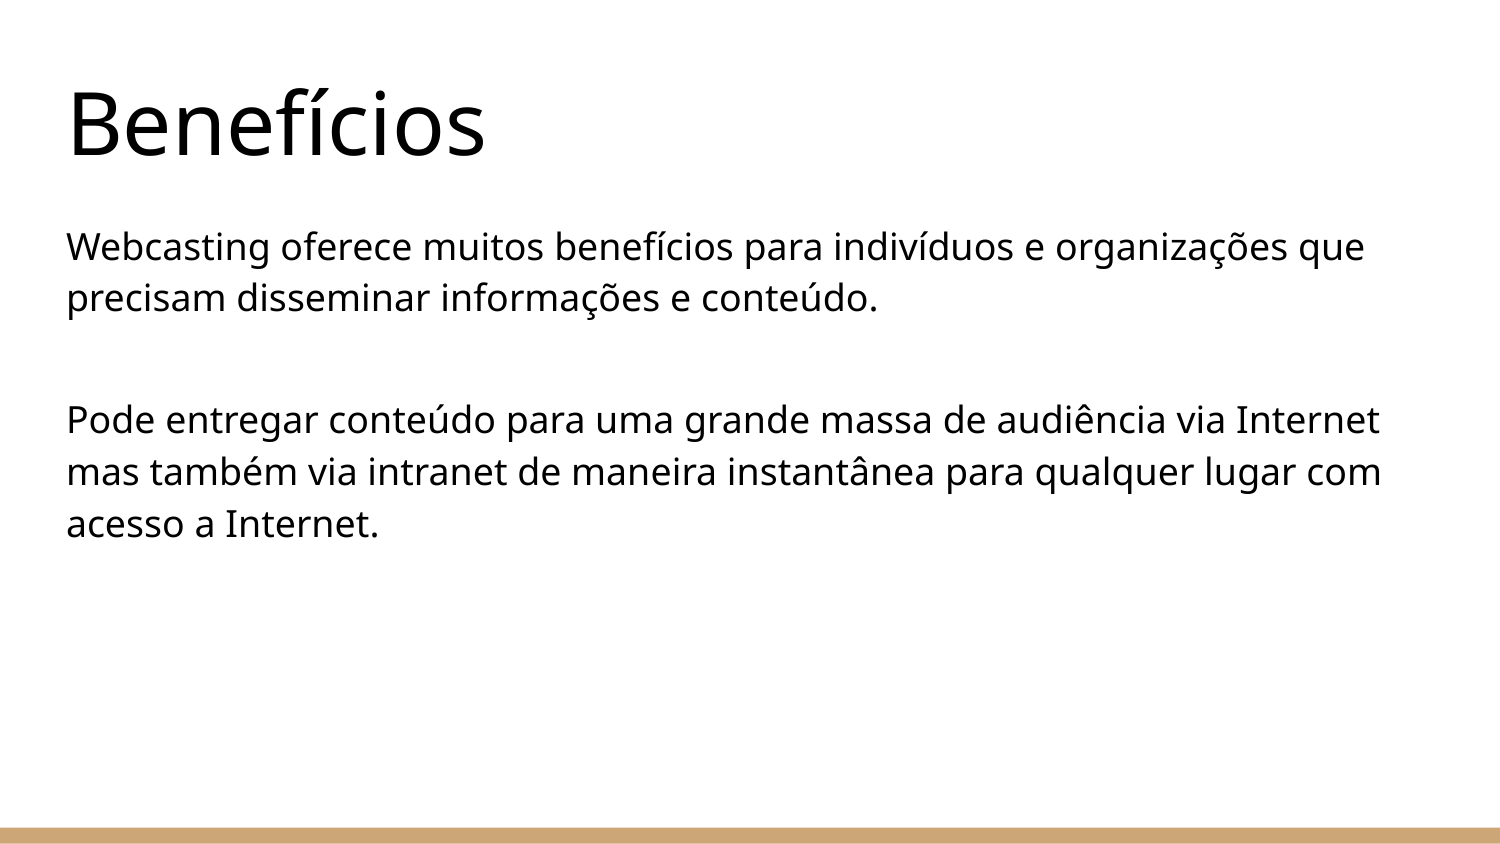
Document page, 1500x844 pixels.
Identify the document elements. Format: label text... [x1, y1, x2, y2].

list Webcasting oferece muitos benefícios para indivíduos e organizações que precisam disseminar informações e conteúdo. Pode entregar conteúdo para uma grande massa de audiência via Internet mas também via intranet de maneira instantânea para qualquer lugar com acesso a Internet. [51, 200, 1449, 752]
title Benefícios [51, 51, 1449, 189]
